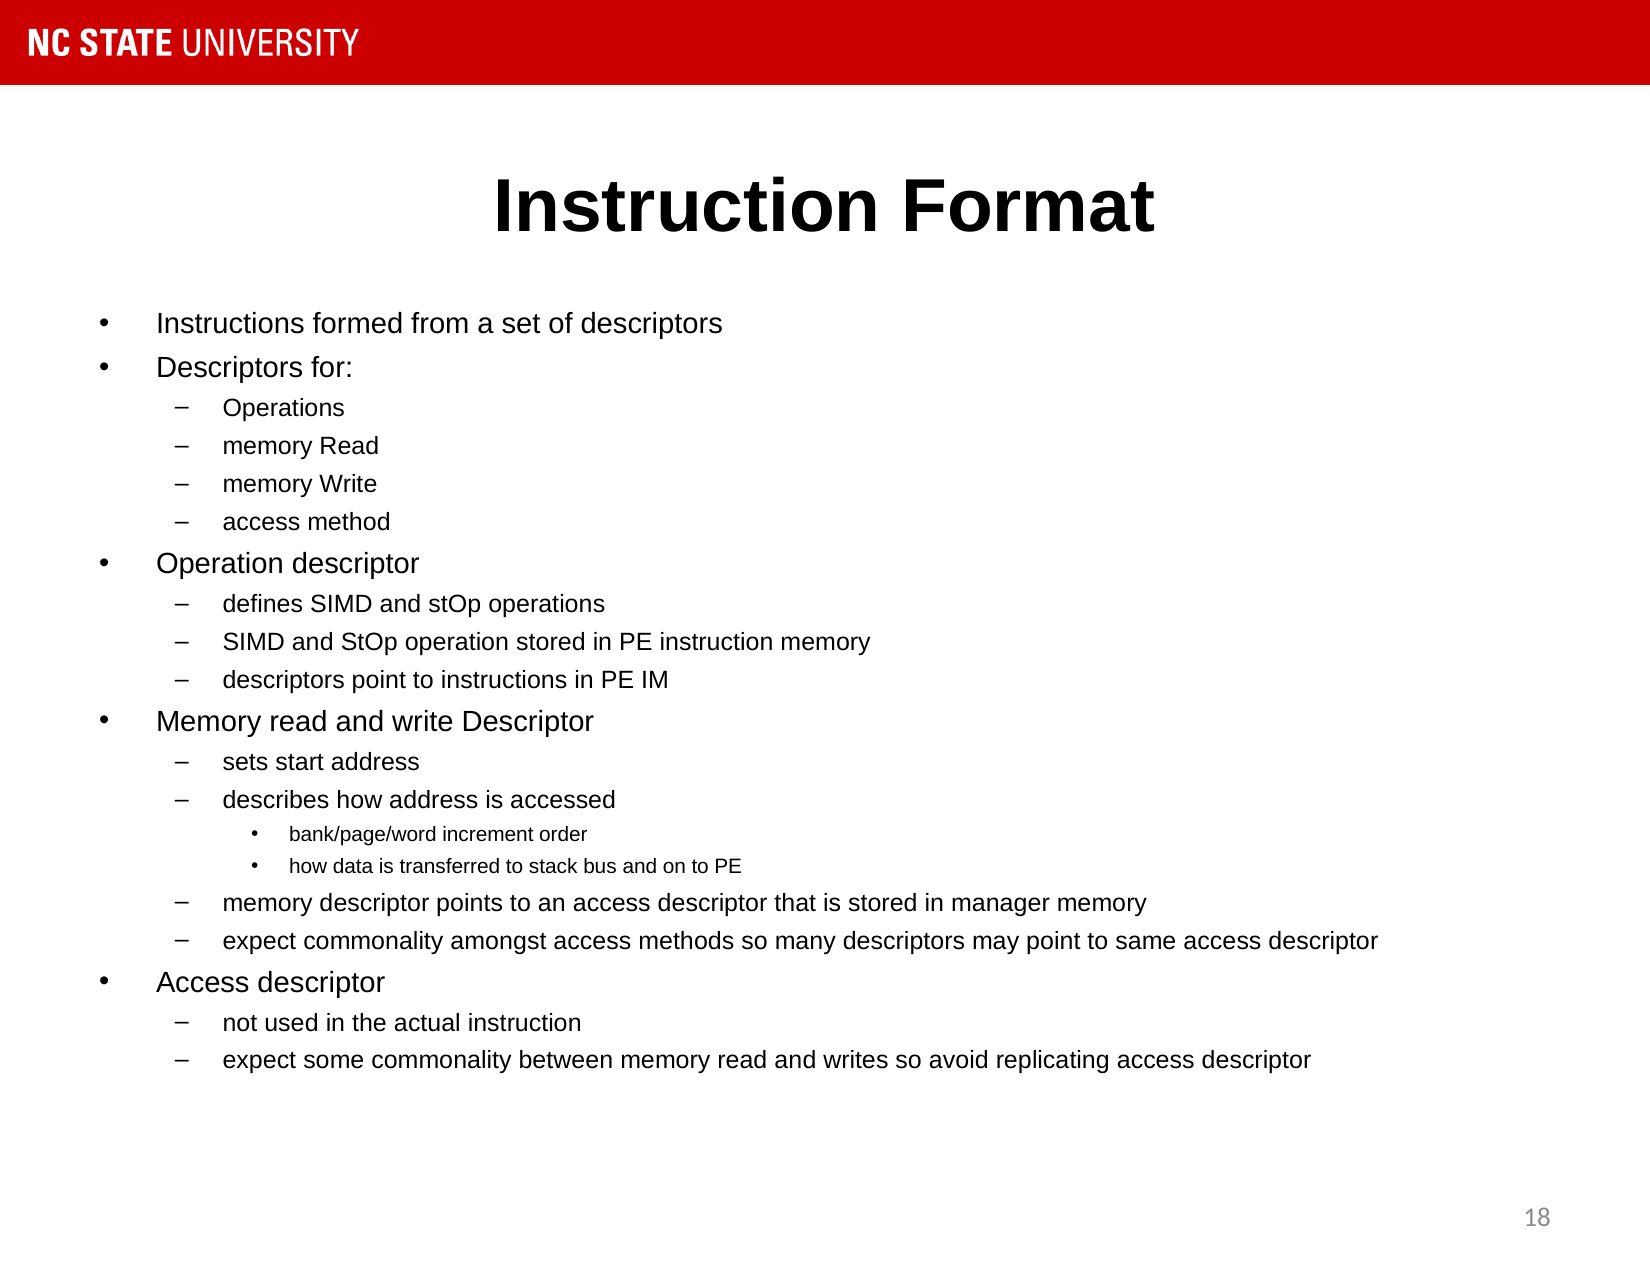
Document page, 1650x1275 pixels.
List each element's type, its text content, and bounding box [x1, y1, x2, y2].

picture [0, 0, 1650, 85]
text_box Instruction Format [82, 101, 1568, 296]
slide_number 18 [1182, 1181, 1568, 1250]
text_box Instructions formed from a set of descriptors Descriptors for: Operations memory Read memory Write access method Operation descriptor defines SIMD and stOp operations SIMD and StOp operation stored in PE instruction memory descriptors point to instructions in PE IM Memory read and write Descriptor sets start address describes how address is accessed bank/page/word increment order how data is transferred to stack bus and on to PE memory descriptor points to an access descriptor that is stored in manager memory expect commonality amongst access methods so many descriptors may point to same access descriptor Access descriptor not used in the actual instruction expect some commonality between memory read and writes so avoid replicating access descriptor [82, 296, 1568, 1090]
